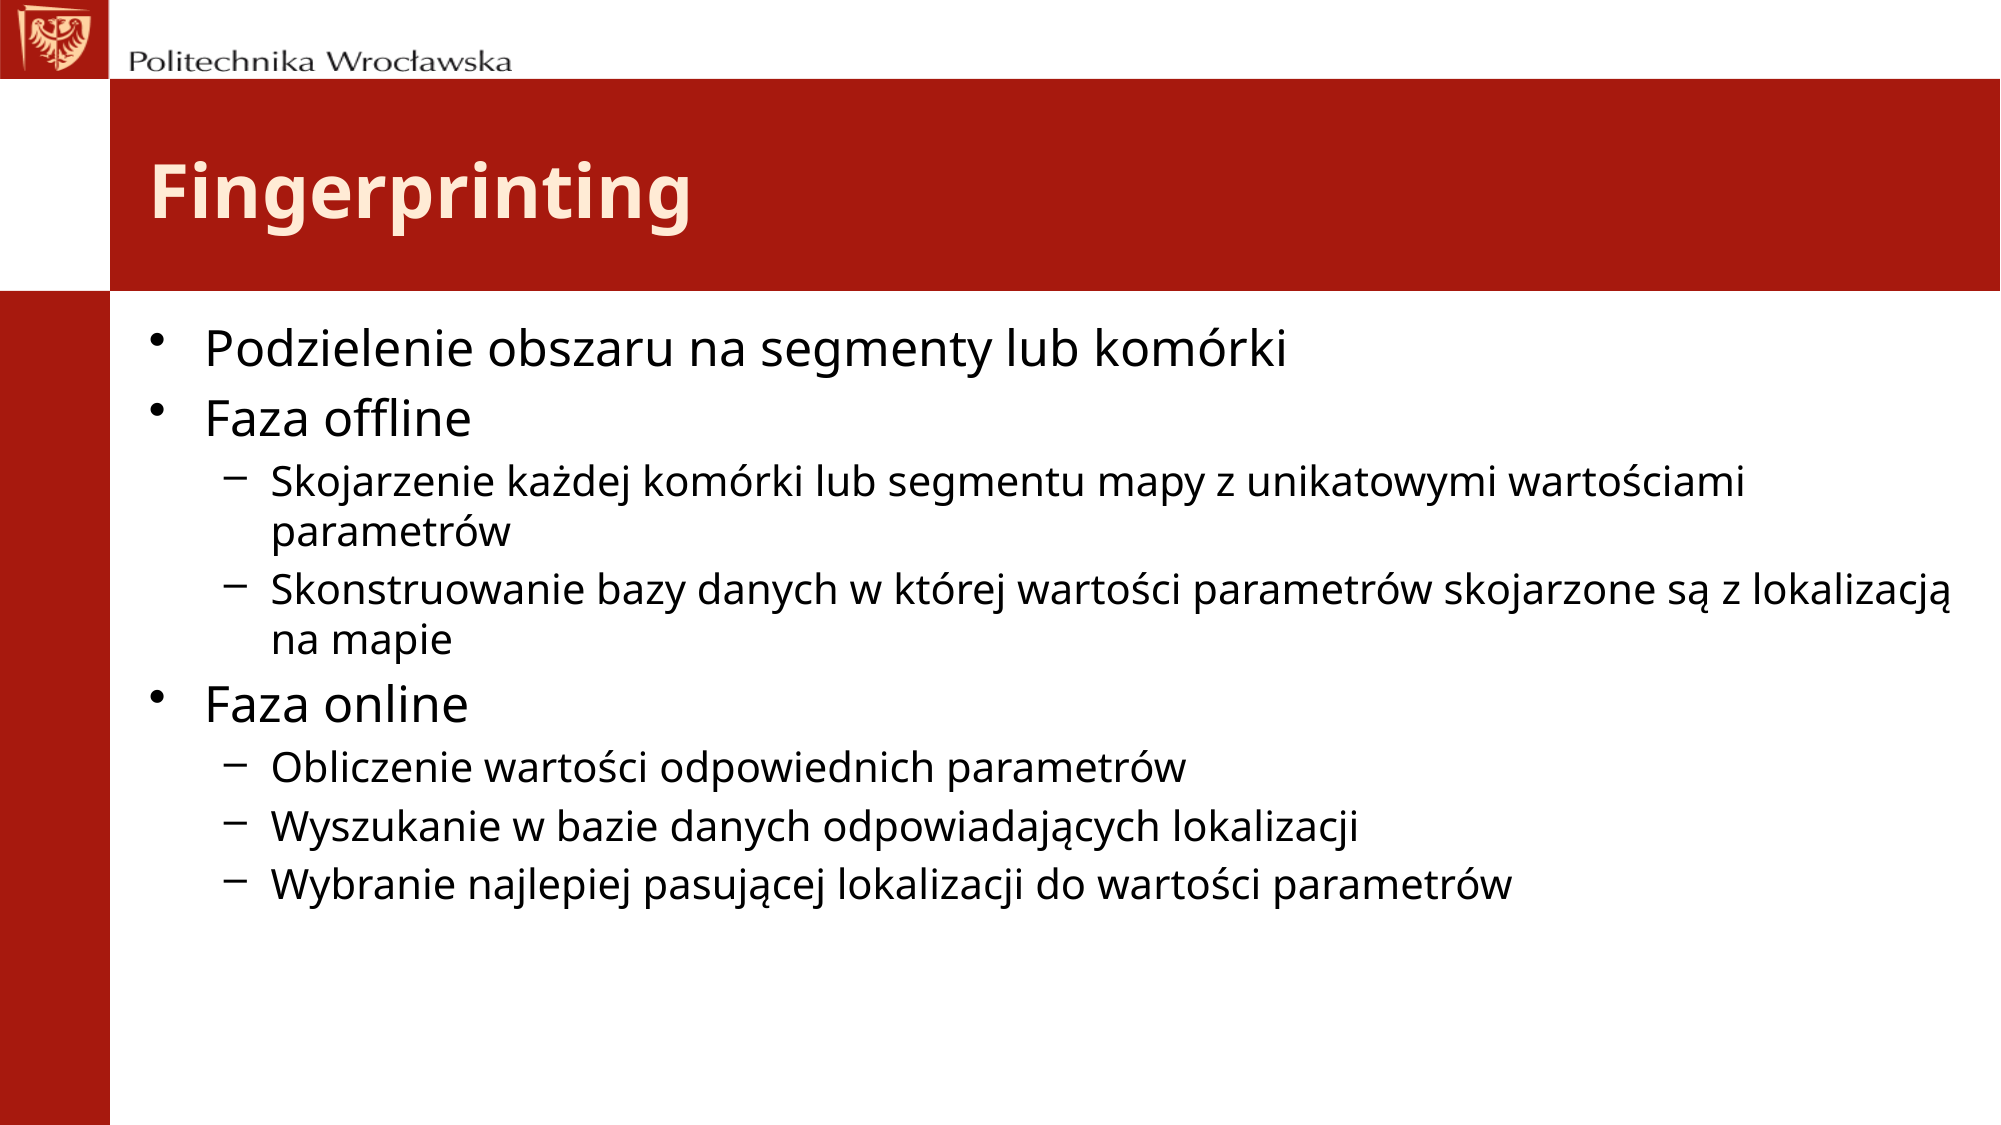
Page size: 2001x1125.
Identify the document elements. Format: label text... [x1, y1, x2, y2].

title Fingerprinting [133, 103, 1977, 274]
picture [0, 0, 512, 79]
list Podzielenie obszaru na segmenty lub komórki Faza offline Skojarzenie każdej komórki lub segmentu mapy z unikatowymi wartościami parametrów Skonstruowanie bazy danych w której wartości parametrów skojarzone są z lokalizacją na mapie Faza online Obliczenie wartości odpowiednich parametrów Wyszukanie w bazie danych odpowiadających lokalizacji Wybranie najlepiej pasującej lokalizacji do wartości parametrów [133, 308, 1977, 1106]
